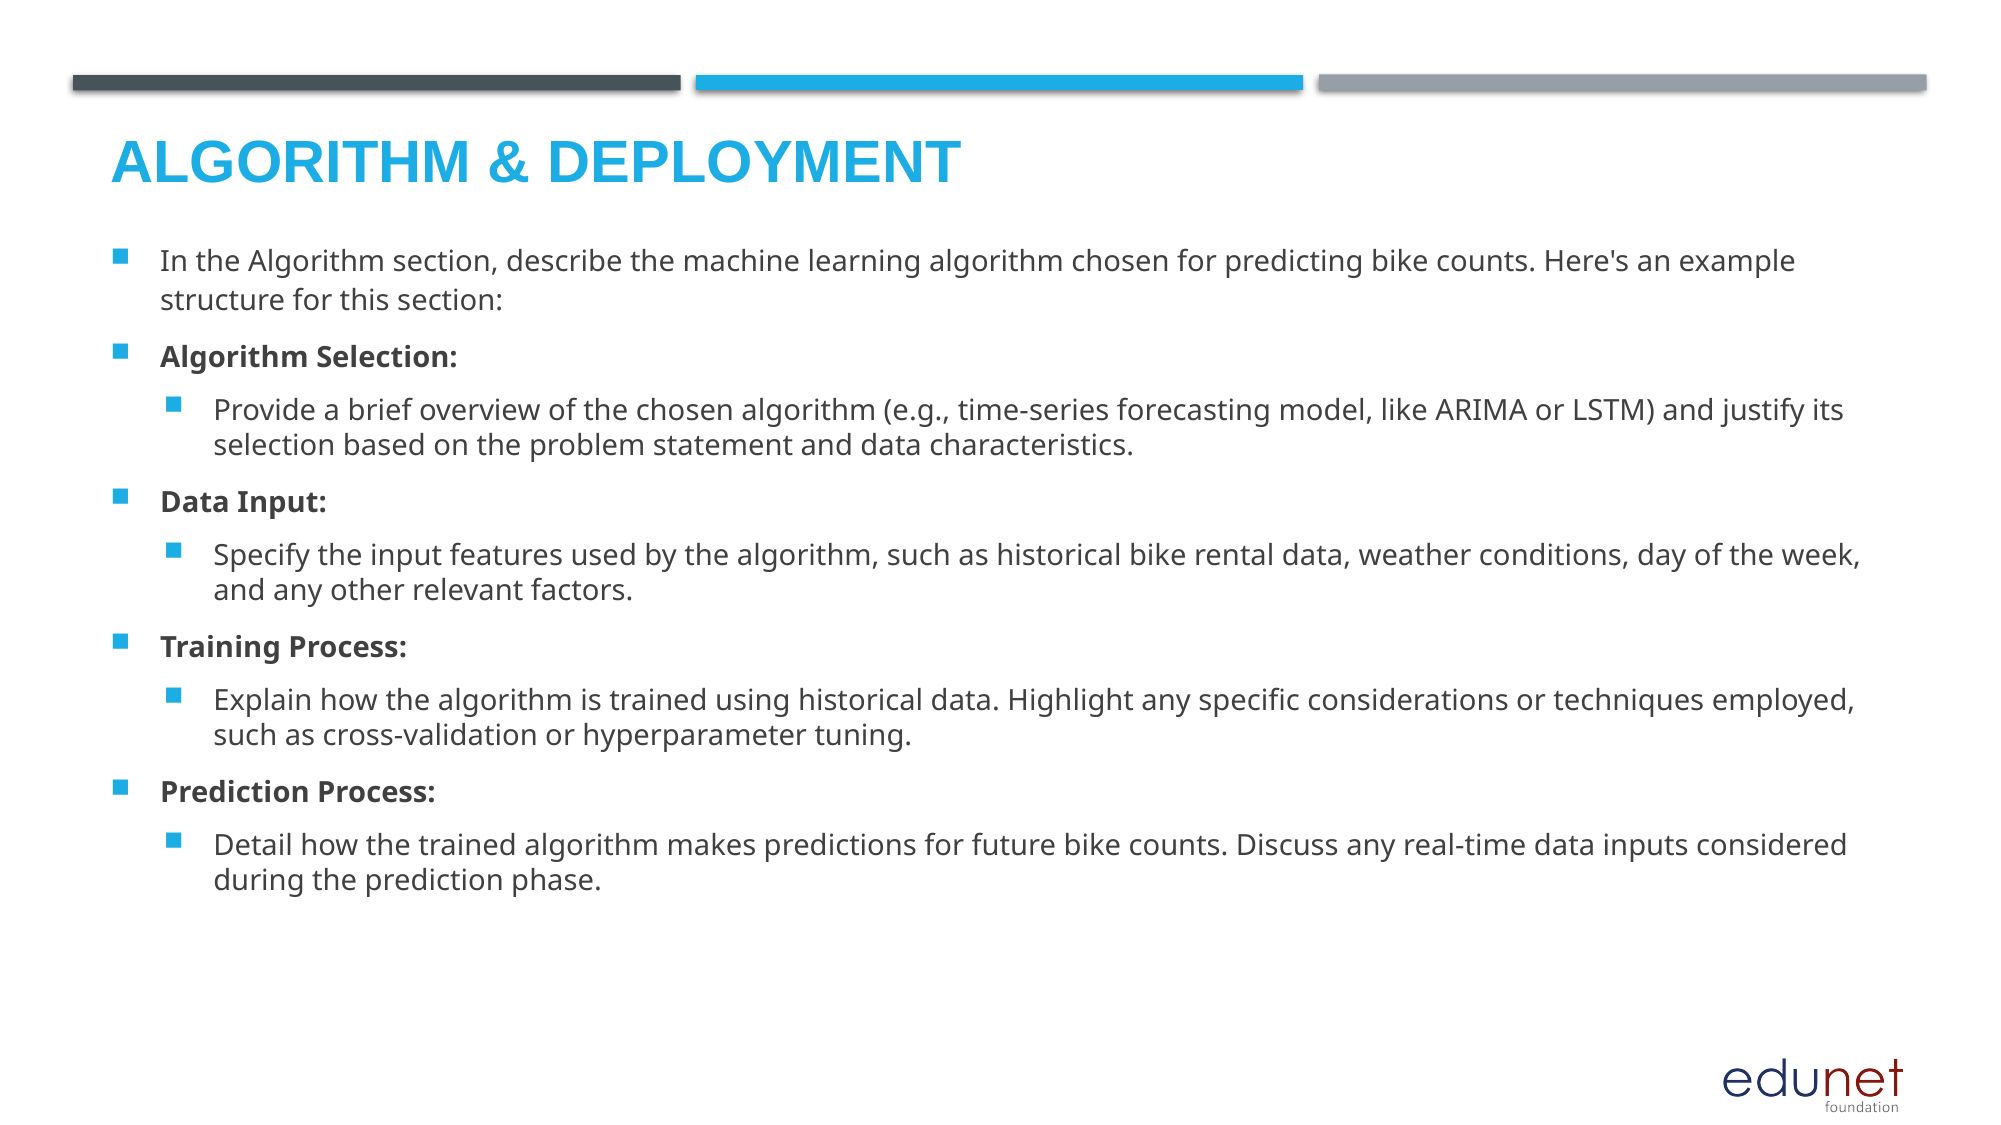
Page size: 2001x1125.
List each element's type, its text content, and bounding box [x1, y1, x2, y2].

text_box In the Algorithm section, describe the machine learning algorithm chosen for predicting bike counts. Here's an example structure for this section: Algorithm Selection: Provide a brief overview of the chosen algorithm (e.g., time-series forecasting model, like ARIMA or LSTM) and justify its selection based on the problem statement and data characteristics. Data Input: Specify the input features used by the algorithm, such as historical bike rental data, weather conditions, day of the week, and any other relevant factors. Training Process: Explain how the algorithm is trained using historical data. Highlight any specific considerations or techniques employed, such as cross-validation or hyperparameter tuning. Prediction Process: Detail how the trained algorithm makes predictions for future bike counts. Discuss any real-time data inputs considered during the prediction phase. [95, 213, 1905, 981]
text_box Algorithm & Deployment [95, 115, 1905, 202]
picture [1719, 1056, 1905, 1116]
